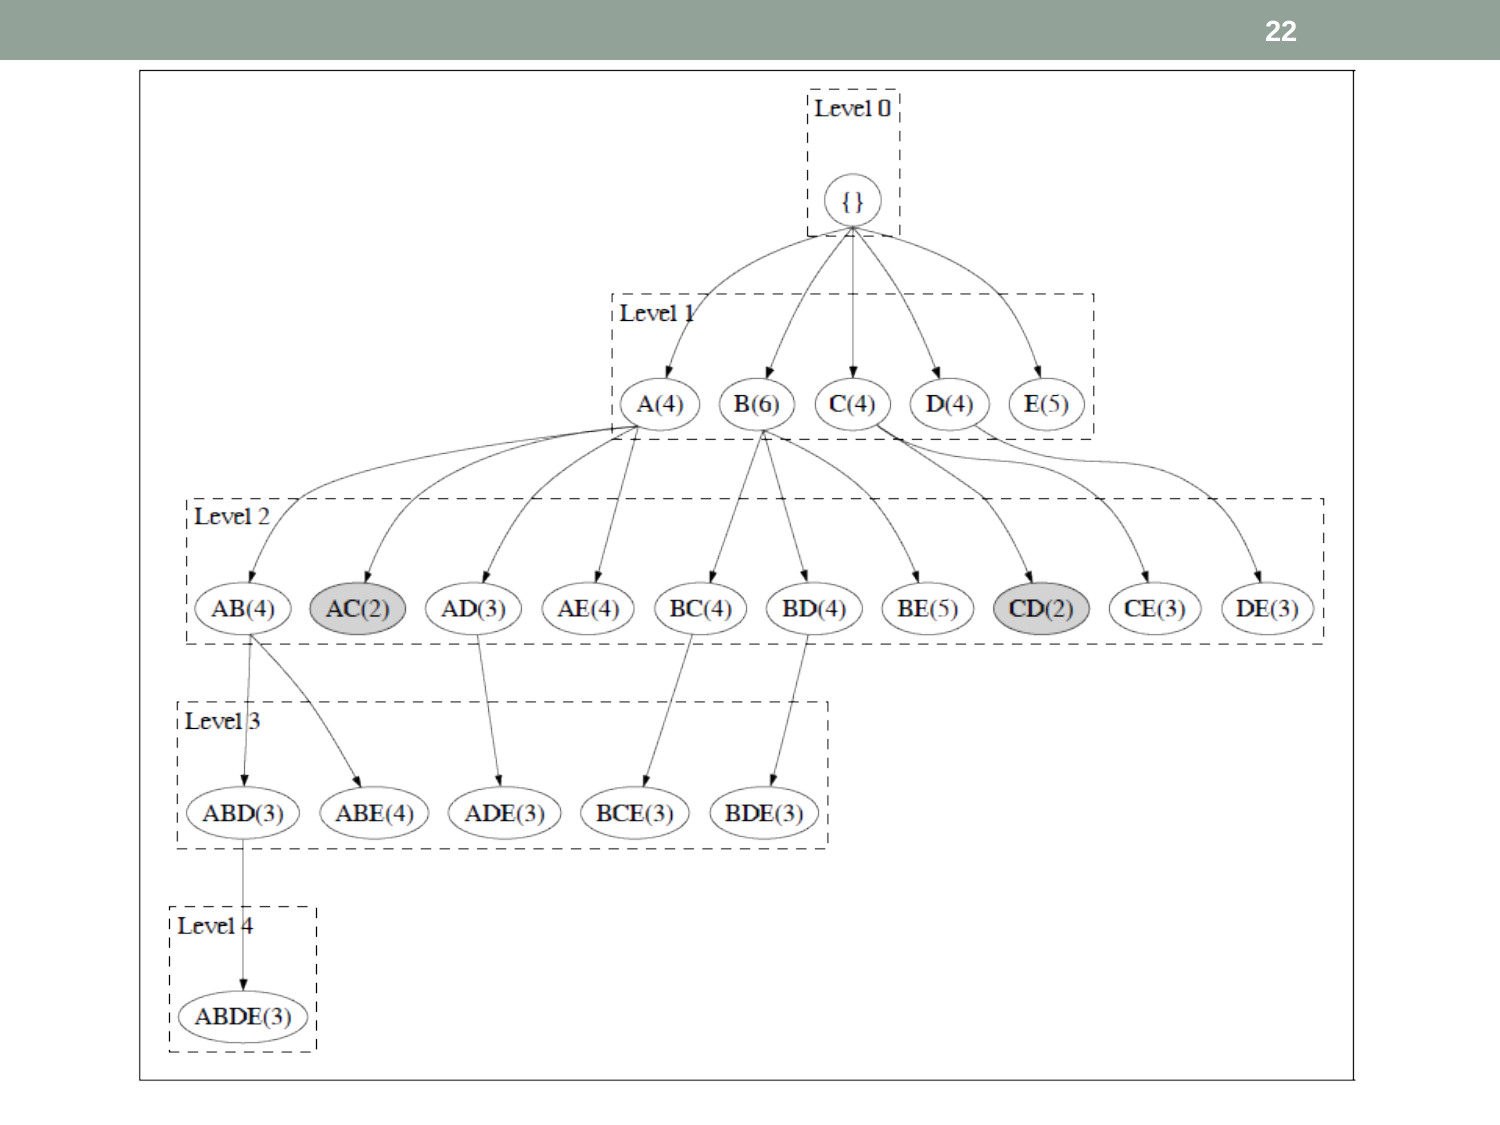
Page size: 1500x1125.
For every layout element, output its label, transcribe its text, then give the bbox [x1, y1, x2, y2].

slide_number 22 [1250, 3, 1425, 57]
picture [133, 59, 1367, 1101]
